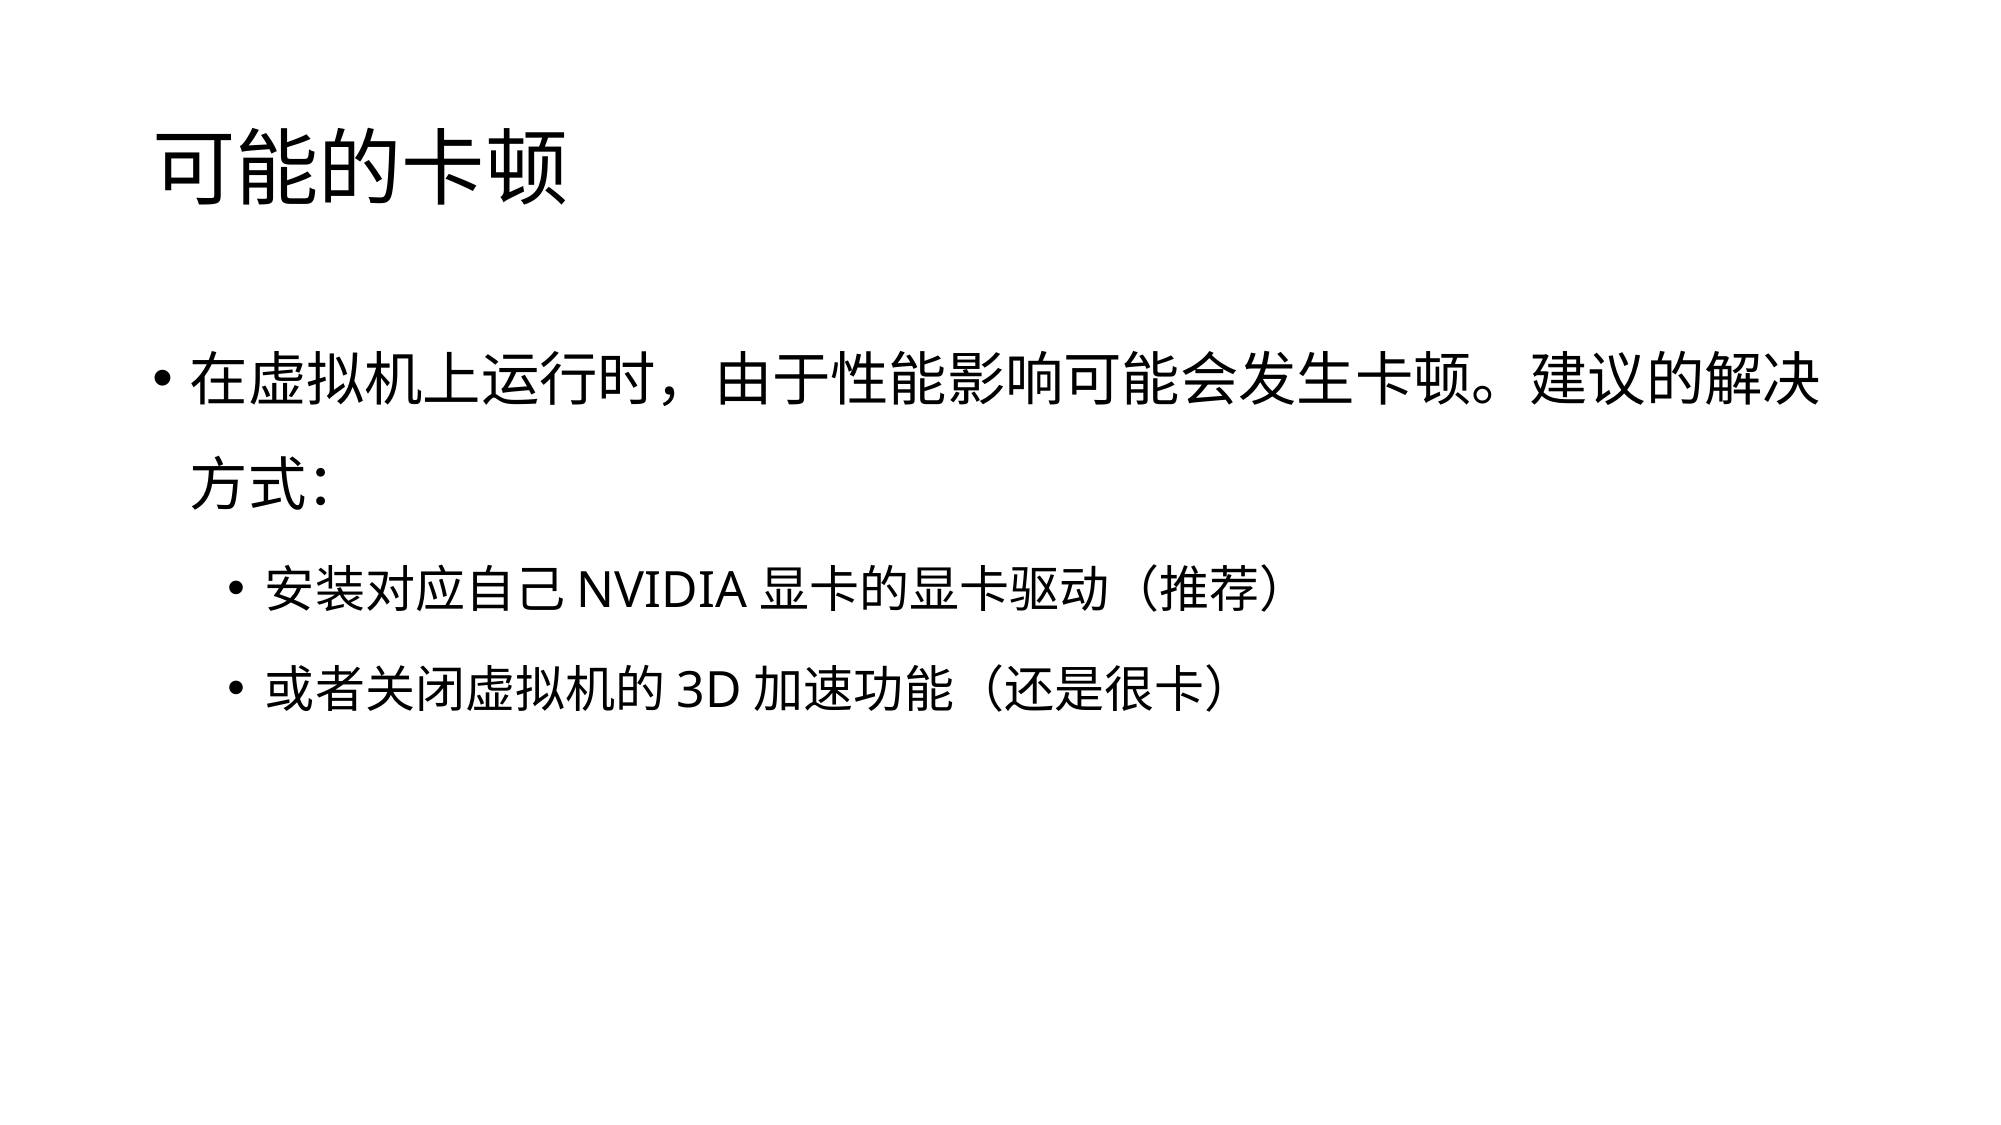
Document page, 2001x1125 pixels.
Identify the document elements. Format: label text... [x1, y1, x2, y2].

list 在虚拟机上运行时，由于性能影响可能会发生卡顿。建议的解决方式： 安装对应自己NVIDIA显卡的显卡驱动（推荐） 或者关闭虚拟机的3D加速功能（还是很卡） [137, 299, 1863, 1014]
title 可能的卡顿 [137, 59, 1863, 278]
